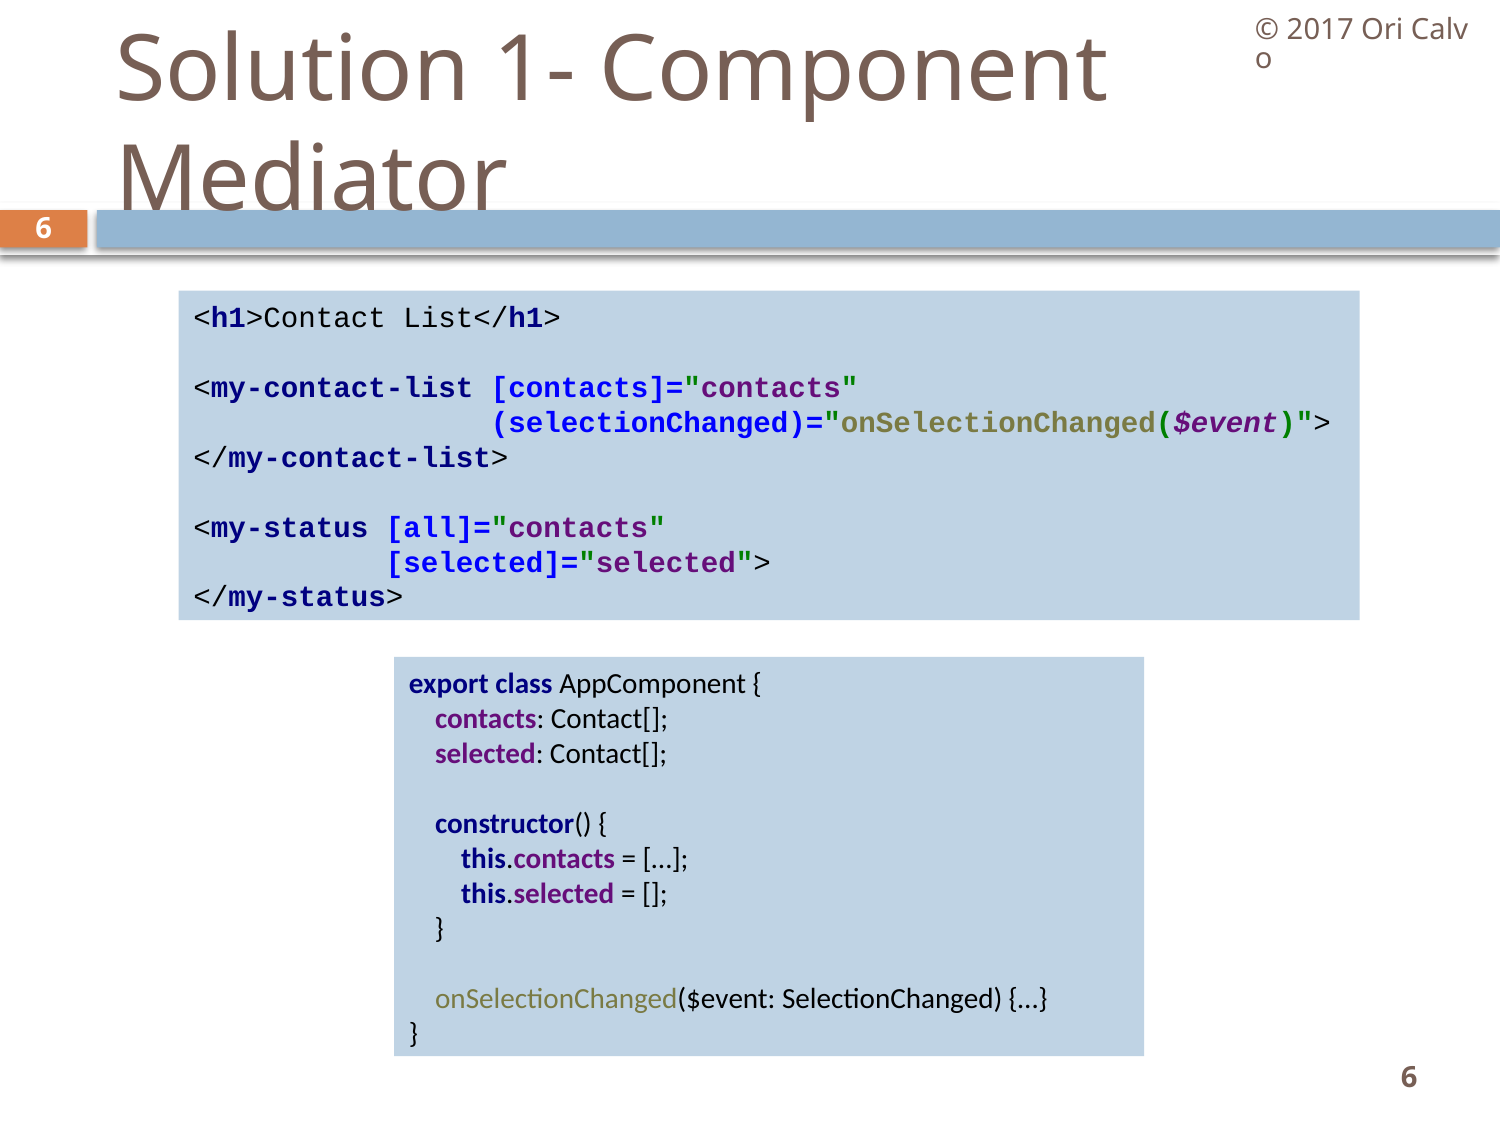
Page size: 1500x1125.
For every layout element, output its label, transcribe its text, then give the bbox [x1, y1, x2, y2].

slide_number 6 [0, 208, 88, 249]
text_box export class AppComponent { contacts: Contact[]; selected: Contact[]; constructor() { this.contacts = […]; this.selected = []; } onSelectionChanged($event: SelectionChanged) {…} } [394, 656, 1145, 1057]
footer © 2017 Ori Calvo [1240, 0, 1500, 60]
title Solution 1- Component Mediator [100, 37, 1438, 200]
text_box <h1>Contact List</h1> <my-contact-list [contacts]="contacts" (selectionChanged)="onSelectionChanged($event)"> </my-contact-list> <my-status [all]="contacts" [selected]="selected"> </my-status> [178, 290, 1360, 621]
